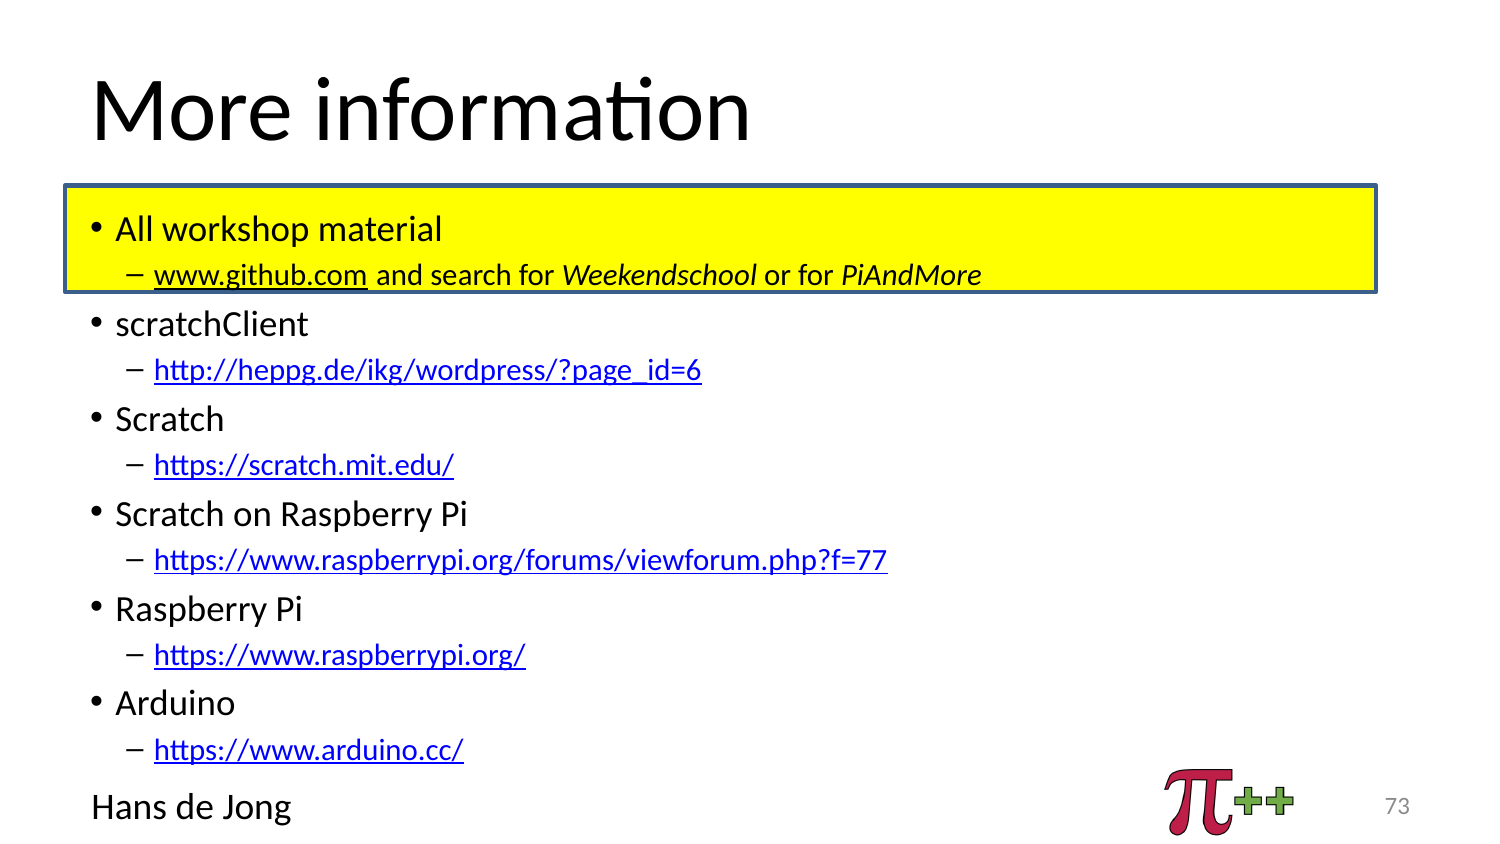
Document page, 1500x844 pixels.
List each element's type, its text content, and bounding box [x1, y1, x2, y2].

list All workshop material www.github.com and search for Weekendschool or for PiAndMore scratchClient http://heppg.de/ikg/wordpress/?page_id=6 Scratch https://scratch.mit.edu/ Scratch on Raspberry Pi https://www.raspberrypi.org/forums/viewforum.php?f=77 Raspberry Pi https://www.raspberrypi.org/ Arduino https://www.arduino.cc/ [75, 196, 1425, 777]
picture [1163, 777, 1294, 836]
slide_number 73 [1340, 782, 1425, 827]
text_box [63, 183, 1378, 294]
title More information [75, 33, 1425, 175]
